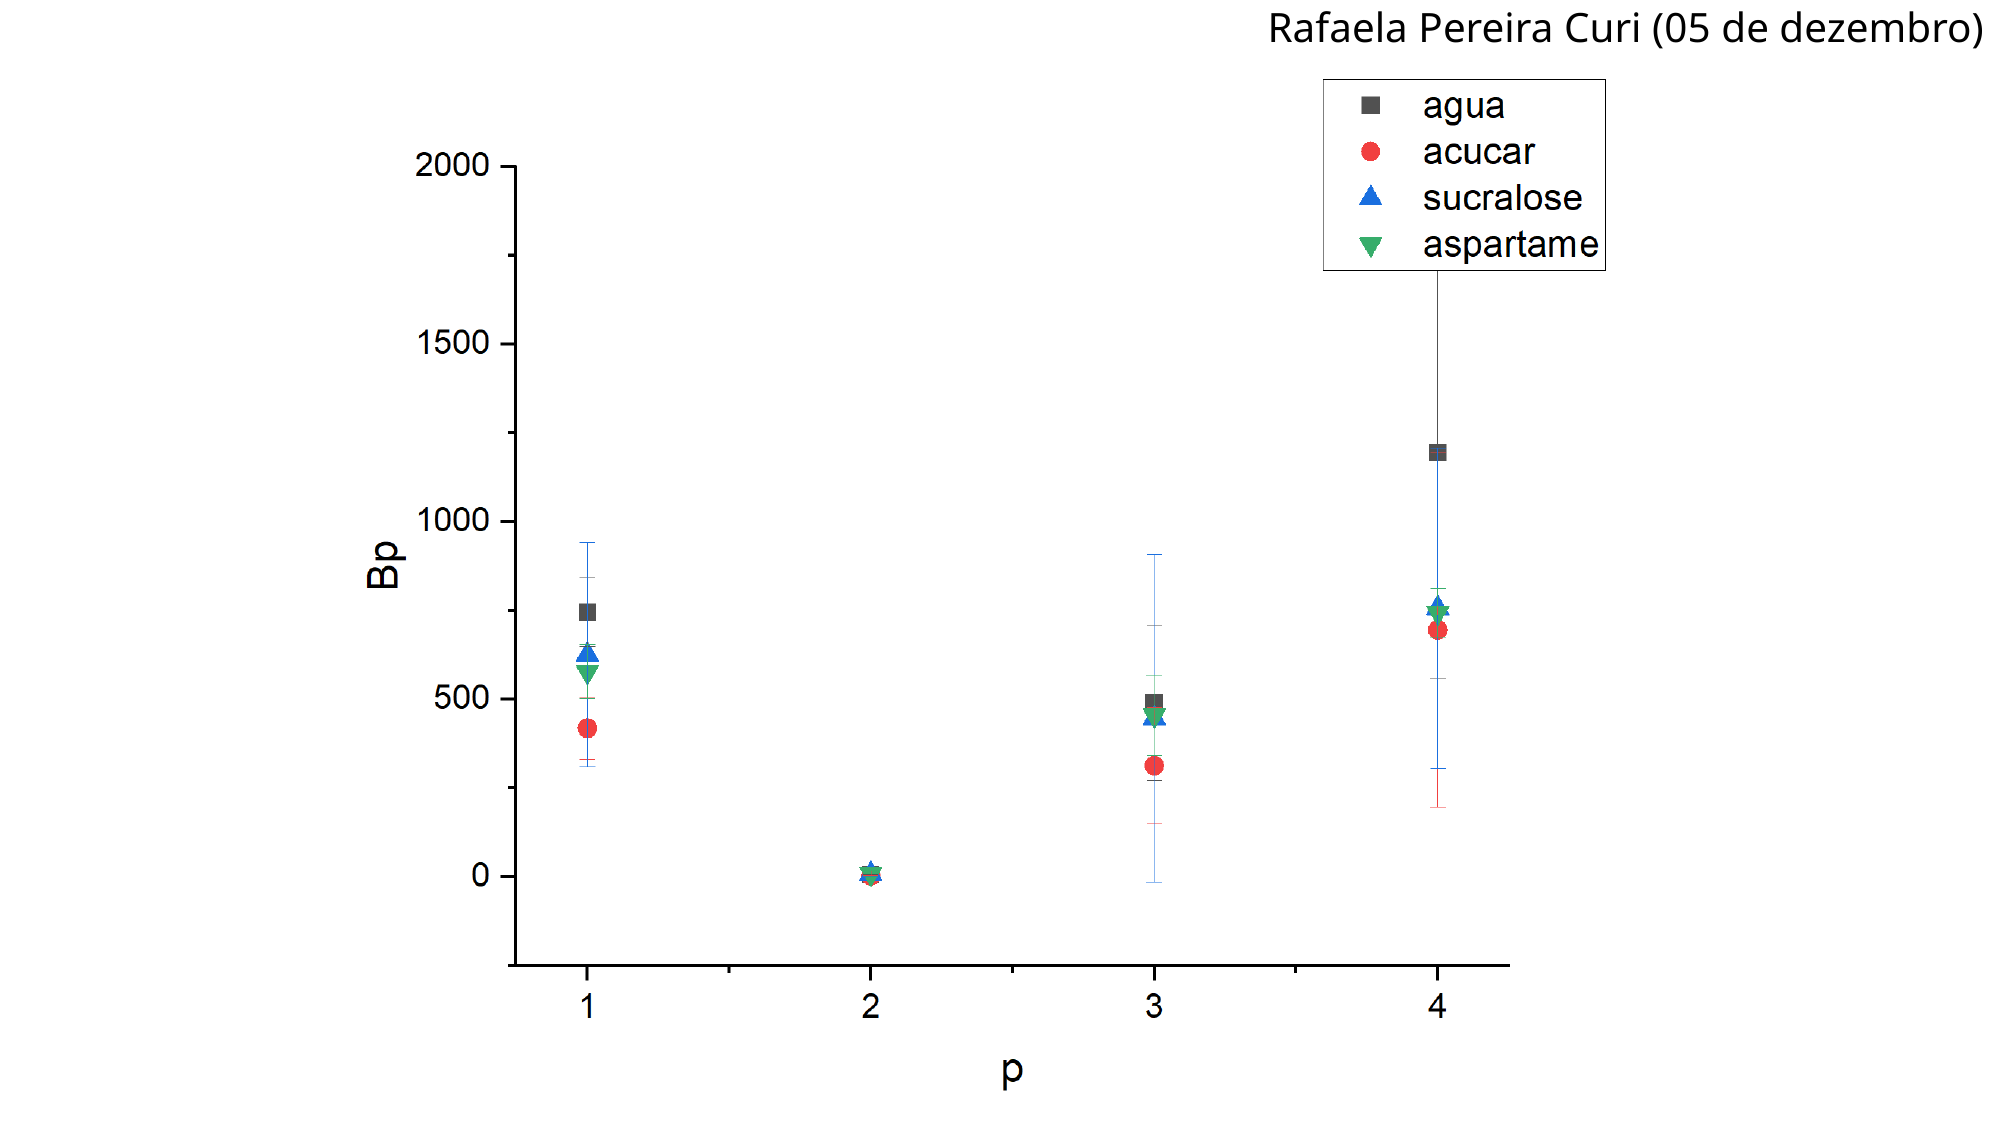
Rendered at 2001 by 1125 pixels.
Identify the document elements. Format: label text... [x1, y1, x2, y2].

picture [300, 59, 1625, 1125]
title Rafaela Pereira Curi (05 de dezembro) [83, 0, 2000, 59]
